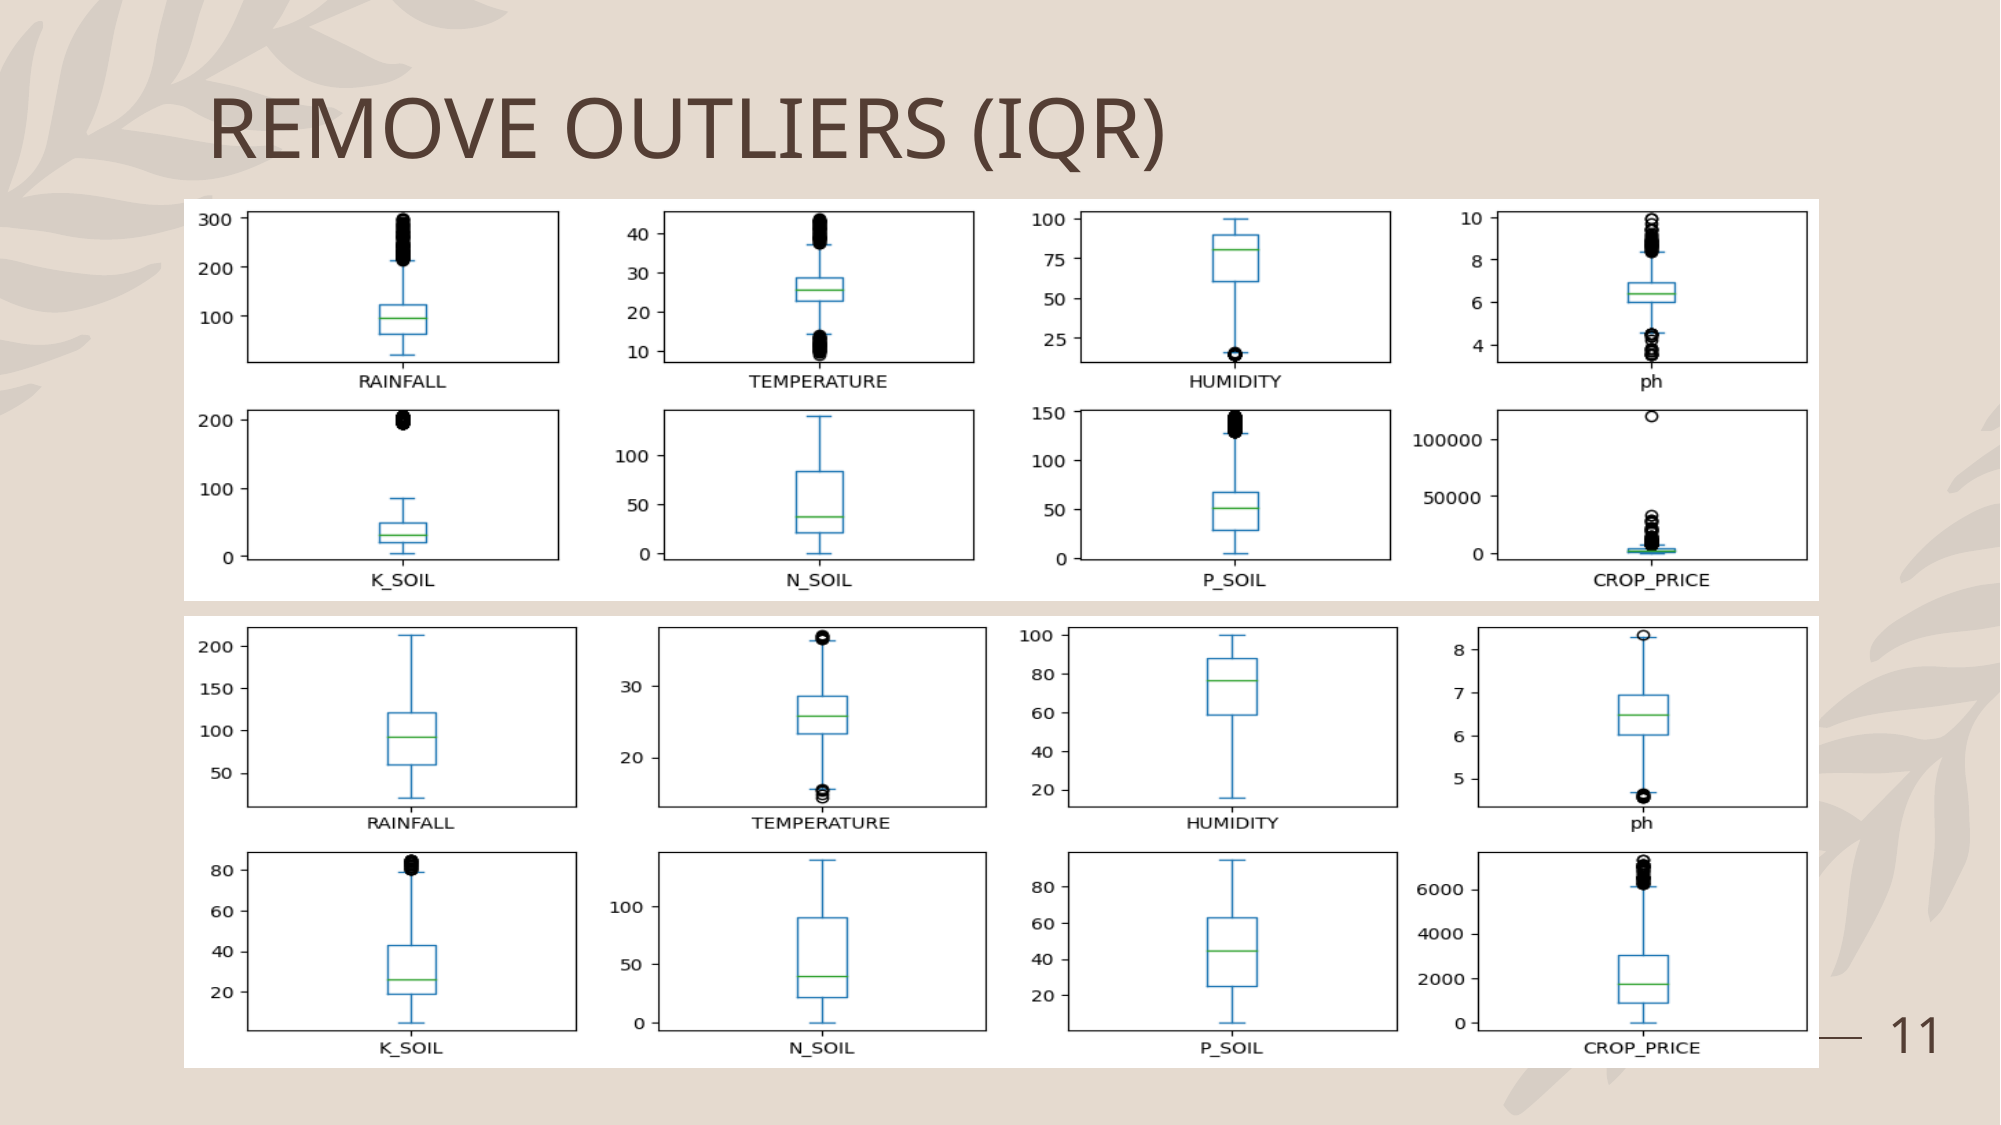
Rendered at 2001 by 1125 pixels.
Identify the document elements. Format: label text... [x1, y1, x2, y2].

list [183, 199, 1819, 601]
picture [184, 616, 1819, 1068]
slide_number 11 [1862, 964, 1971, 1112]
title REMOVE OUTLIERS (IQR) [74, 34, 1775, 185]
